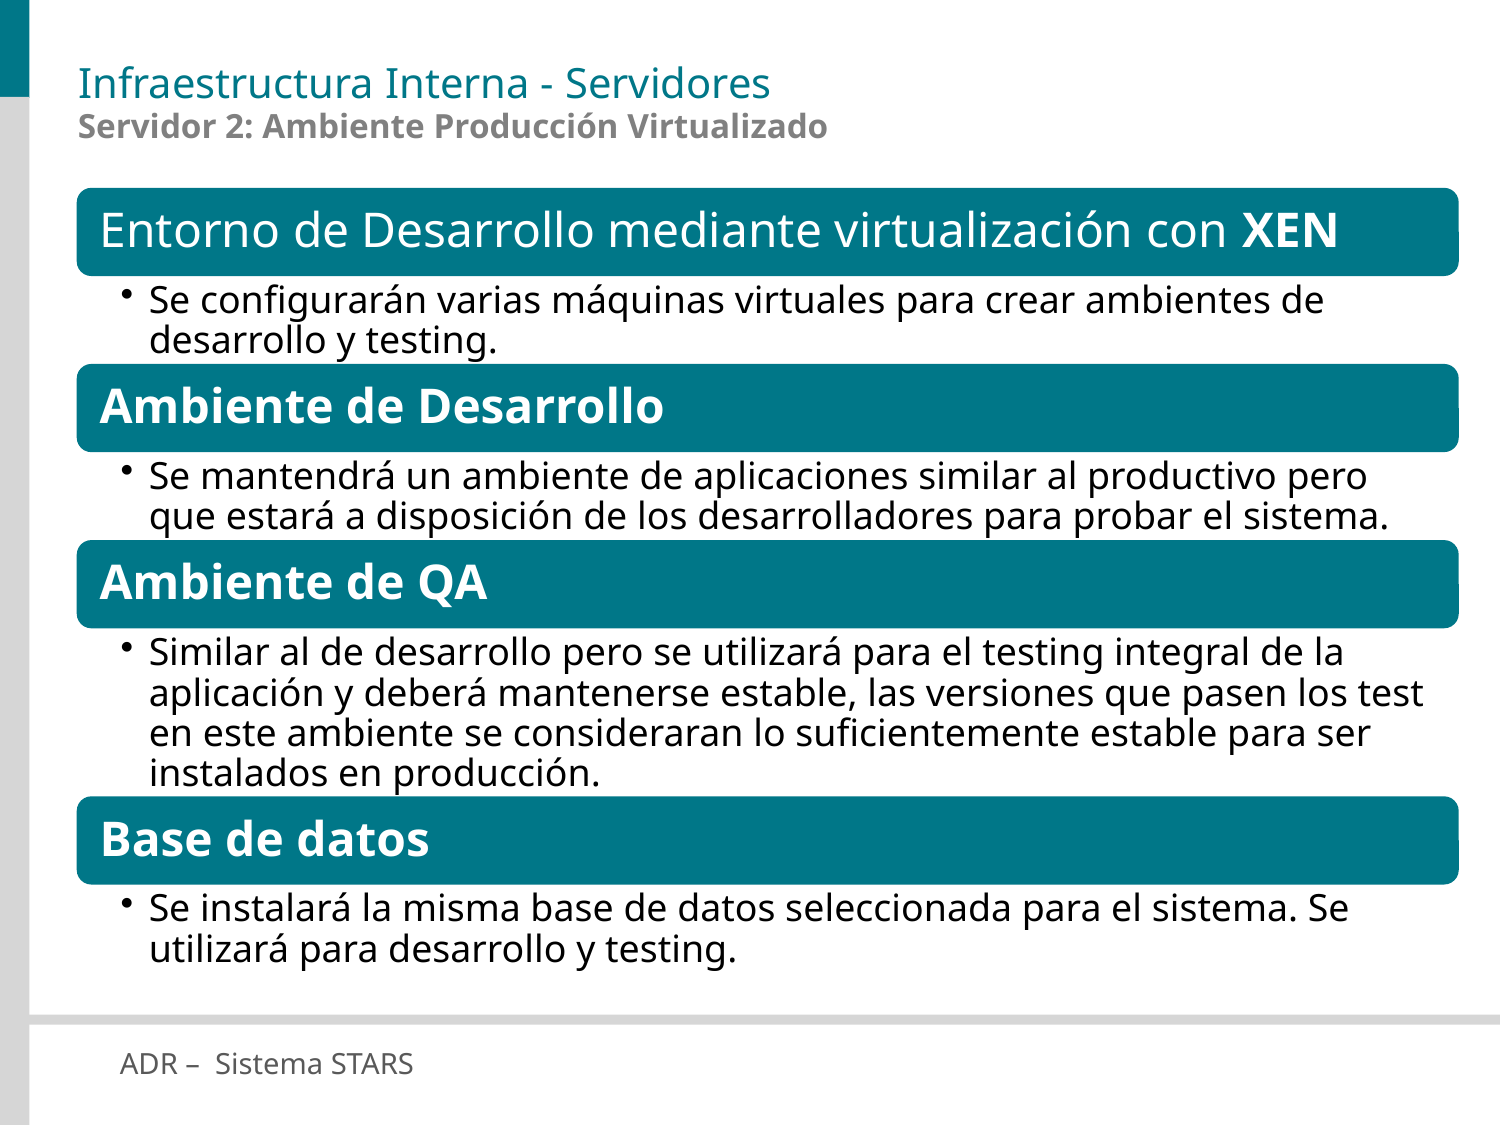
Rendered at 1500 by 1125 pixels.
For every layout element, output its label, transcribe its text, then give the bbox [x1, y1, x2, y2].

list Servidor 2: Ambiente Producción Virtualizado [78, 104, 1464, 143]
title Infraestructura Interna - Servidores [78, 57, 1465, 106]
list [76, 172, 1459, 988]
